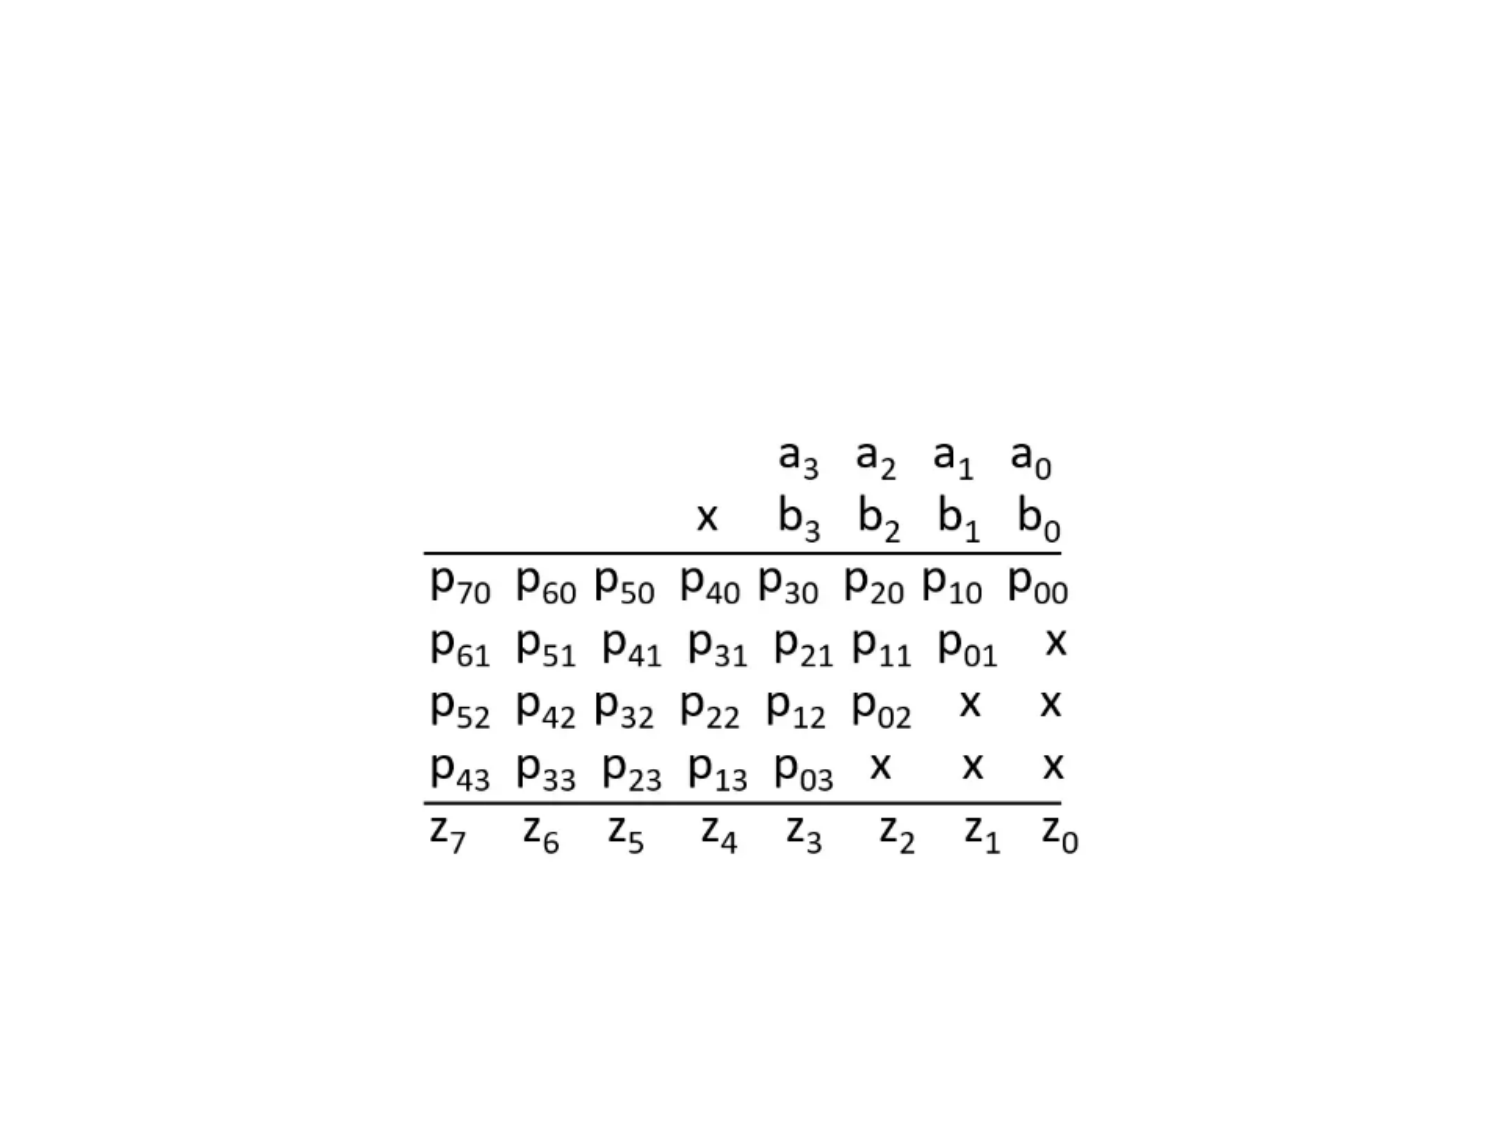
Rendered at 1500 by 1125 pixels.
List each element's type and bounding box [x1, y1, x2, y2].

list [393, 380, 1107, 888]
